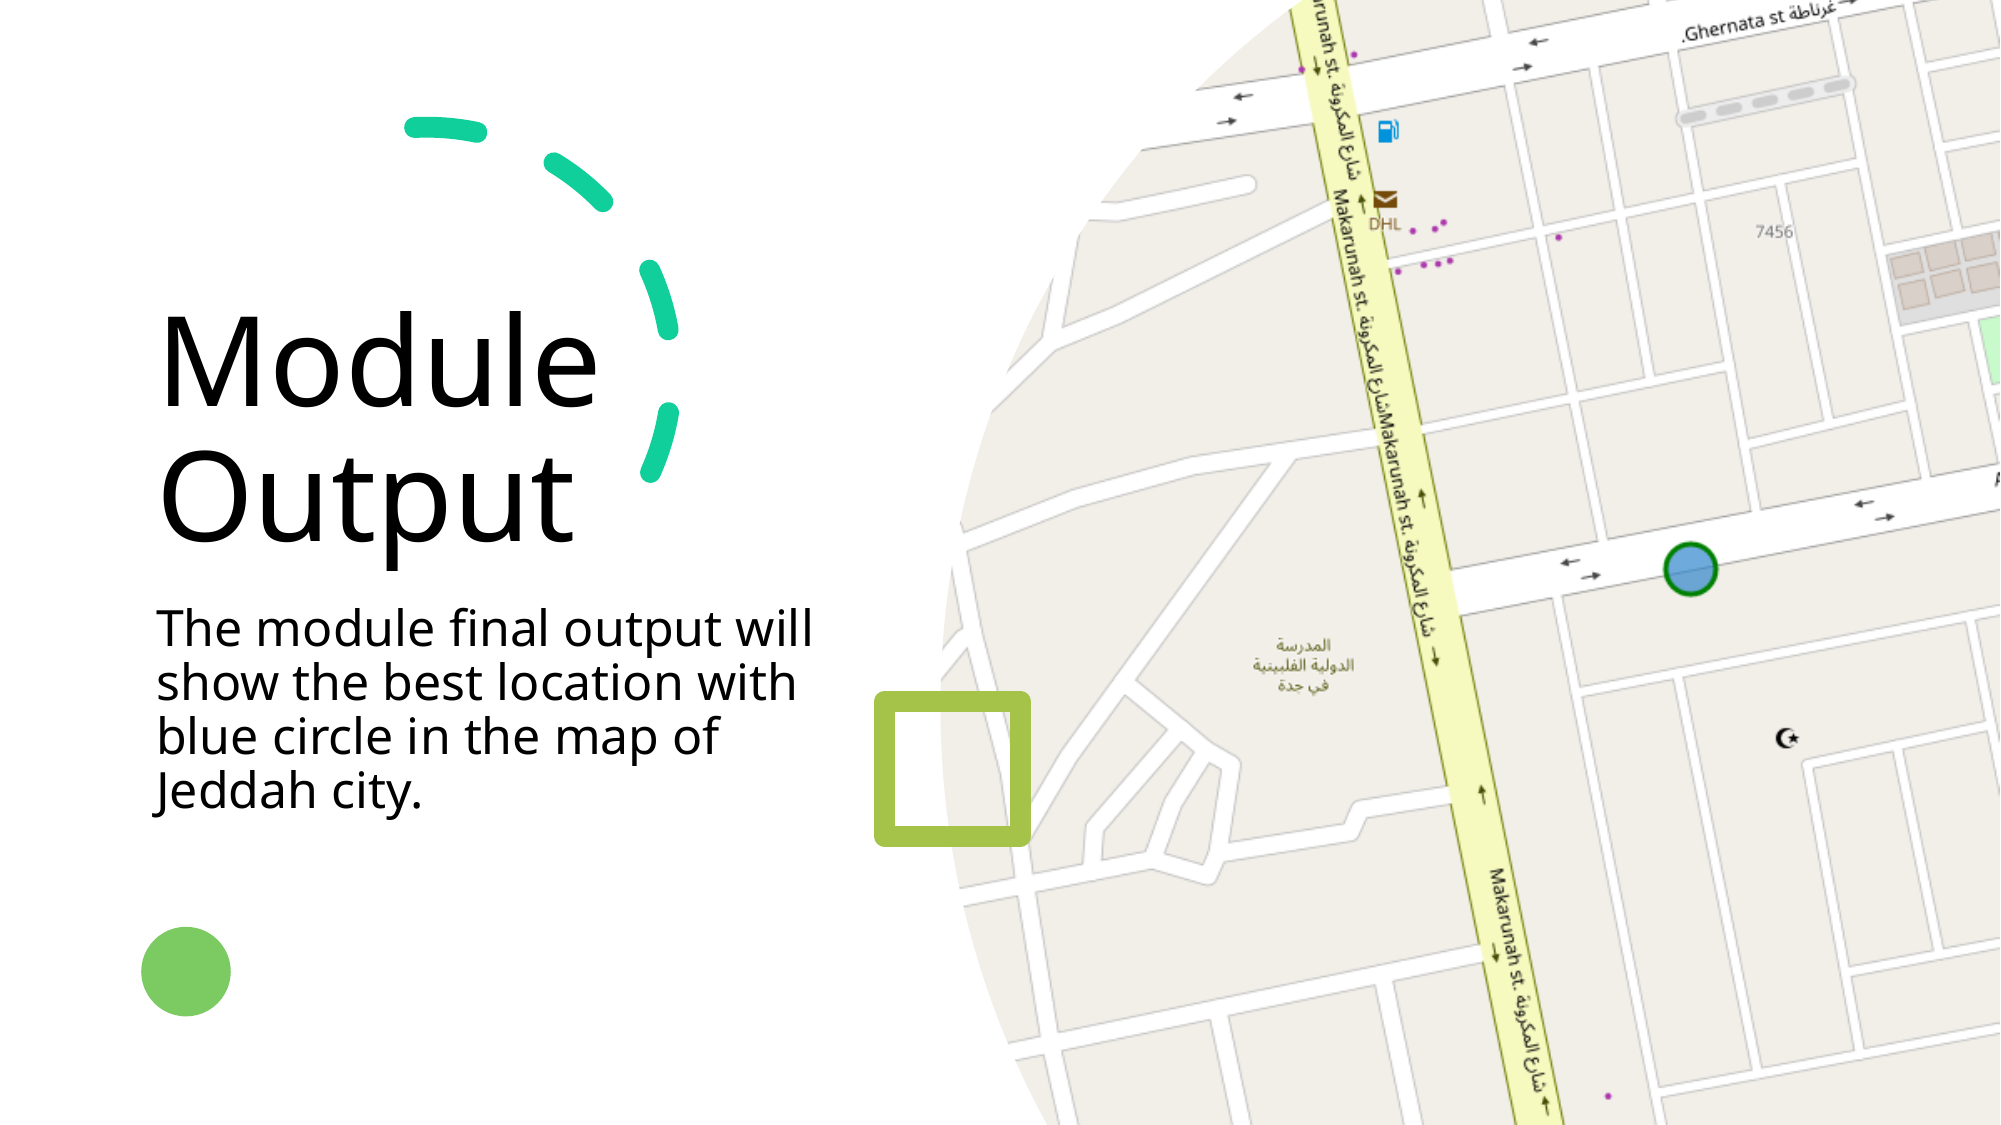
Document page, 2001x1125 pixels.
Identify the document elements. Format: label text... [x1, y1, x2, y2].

title Module Output [141, 184, 868, 577]
text_box [414, 126, 584, 184]
text_box [140, 925, 232, 1018]
picture [940, 0, 2000, 1125]
text_box [884, 700, 940, 837]
list The module final output will show the best location with blue circle in the map of Jeddah city. [141, 596, 868, 868]
text_box [0, 0, 940, 1125]
